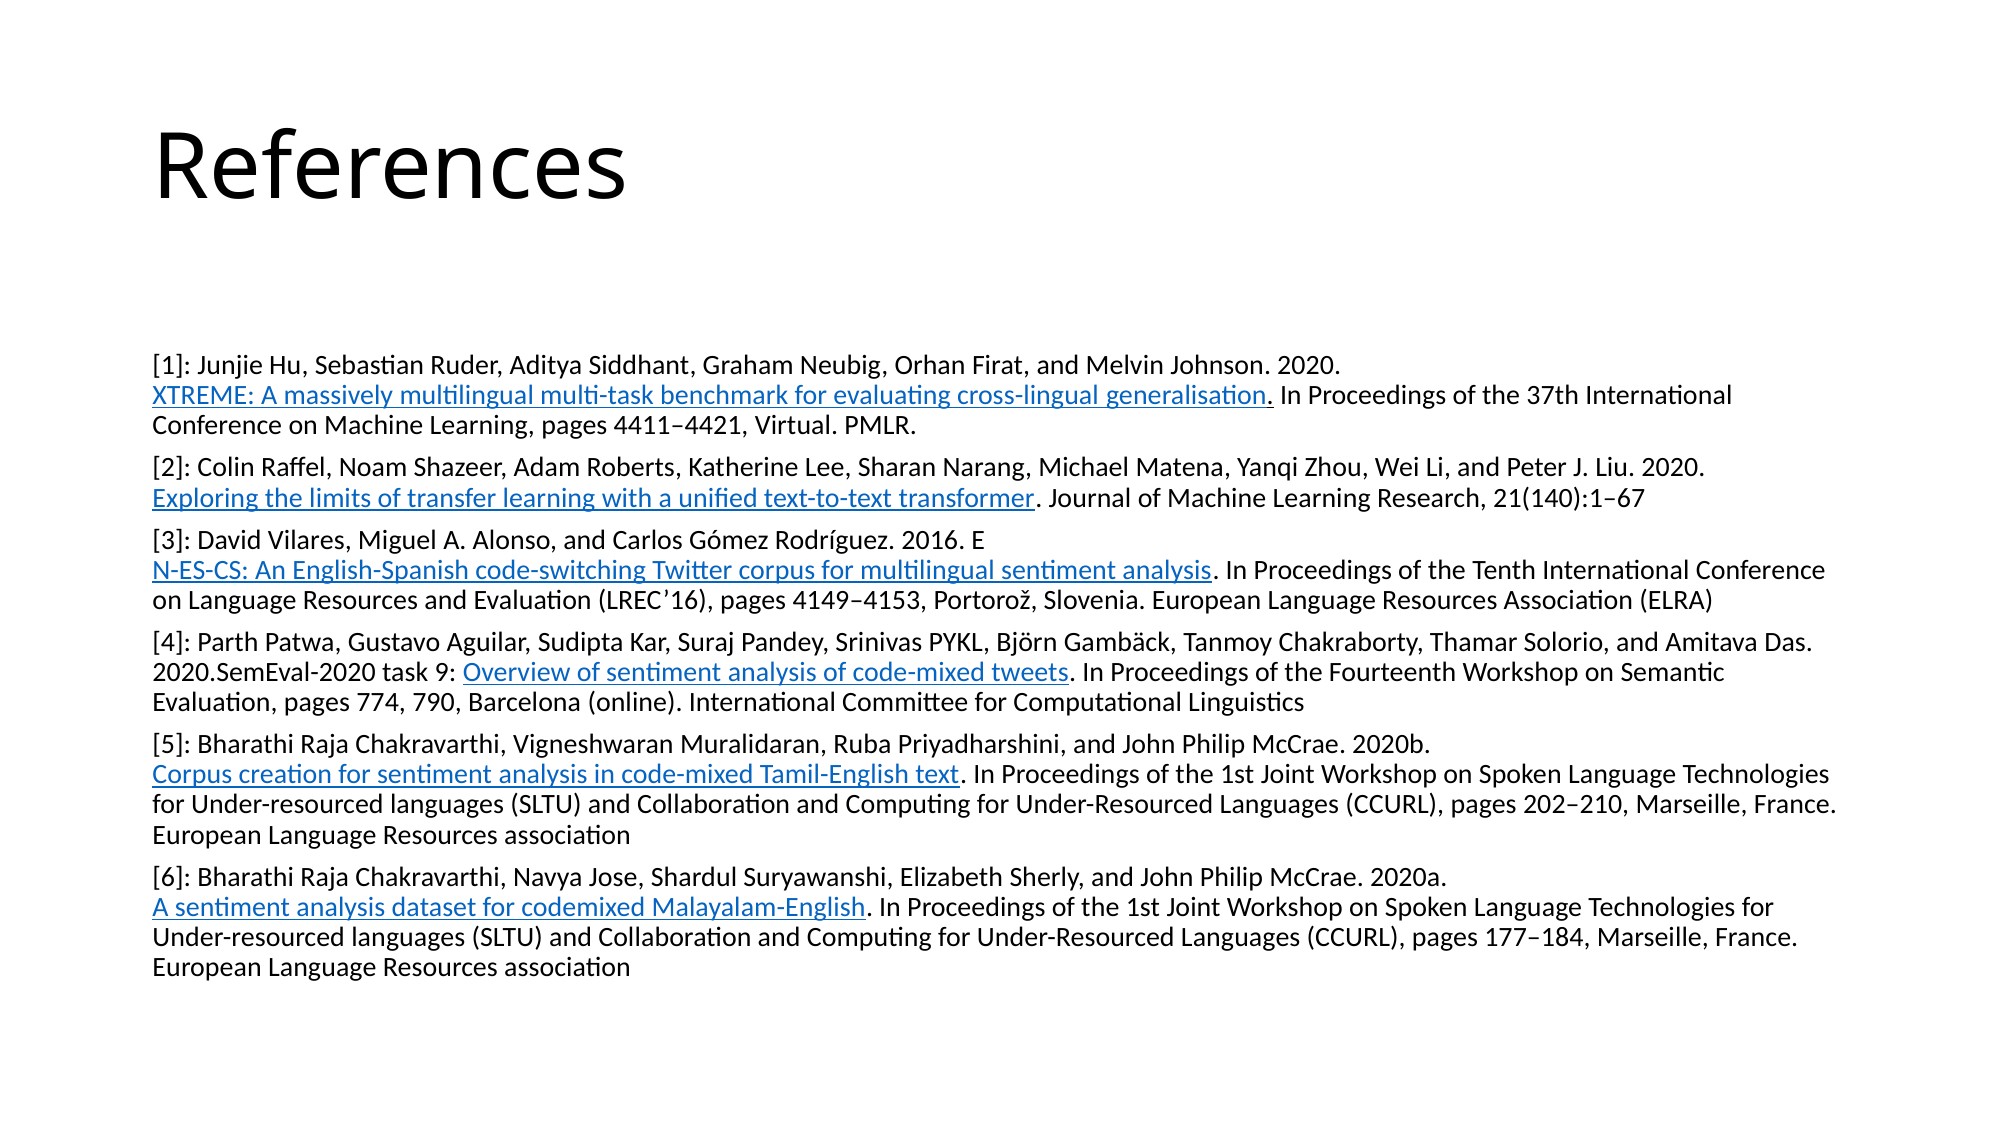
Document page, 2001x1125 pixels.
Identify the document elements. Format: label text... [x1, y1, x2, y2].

title References [137, 59, 1863, 278]
list [1]: Junjie Hu, Sebastian Ruder, Aditya Siddhant, Graham Neubig, Orhan Firat, and Melvin Johnson. 2020. XTREME: A massively multilingual multi-task benchmark for evaluating cross-lingual generalisation. In Proceedings of the 37th International Conference on Machine Learning, pages 4411–4421, Virtual. PMLR. [2]: Colin Raffel, Noam Shazeer, Adam Roberts, Katherine Lee, Sharan Narang, Michael Matena, Yanqi Zhou, Wei Li, and Peter J. Liu. 2020. Exploring the limits of transfer learning with a unified text-to-text transformer. Journal of Machine Learning Research, 21(140):1–67 [3]: David Vilares, Miguel A. Alonso, and Carlos Gómez Rodríguez. 2016. EN-ES-CS: An English-Spanish code-switching Twitter corpus for multilingual sentiment analysis. In Proceedings of the Tenth International Conference on Language Resources and Evaluation (LREC’16), pages 4149–4153, Portorož, Slovenia. European Language Resources Association (ELRA) [4]: Parth Patwa, Gustavo Aguilar, Sudipta Kar, Suraj Pandey, Srinivas PYKL, Björn Gambäck, Tanmoy Chakraborty, Thamar Solorio, and Amitava Das. 2020.SemEval-2020 task 9: Overview of sentiment analysis of code-mixed tweets. In Proceedings of the Fourteenth Workshop on Semantic Evaluation, pages 774, 790, Barcelona (online). International Committee for Computational Linguistics [5]: Bharathi Raja Chakravarthi, Vigneshwaran Muralidaran, Ruba Priyadharshini, and John Philip McCrae. 2020b. Corpus creation for sentiment analysis in code-mixed Tamil-English text. In Proceedings of the 1st Joint Workshop on Spoken Language Technologies for Under-resourced languages (SLTU) and Collaboration and Computing for Under-Resourced Languages (CCURL), pages 202–210, Marseille, France. European Language Resources association [6]: Bharathi Raja Chakravarthi, Navya Jose, Shardul Suryawanshi, Elizabeth Sherly, and John Philip McCrae. 2020a. A sentiment analysis dataset for codemixed Malayalam-English. In Proceedings of the 1st Joint Workshop on Spoken Language Technologies for Under-resourced languages (SLTU) and Collaboration and Computing for Under-Resourced Languages (CCURL), pages 177–184, Marseille, France. European Language Resources association [137, 299, 1863, 1014]
